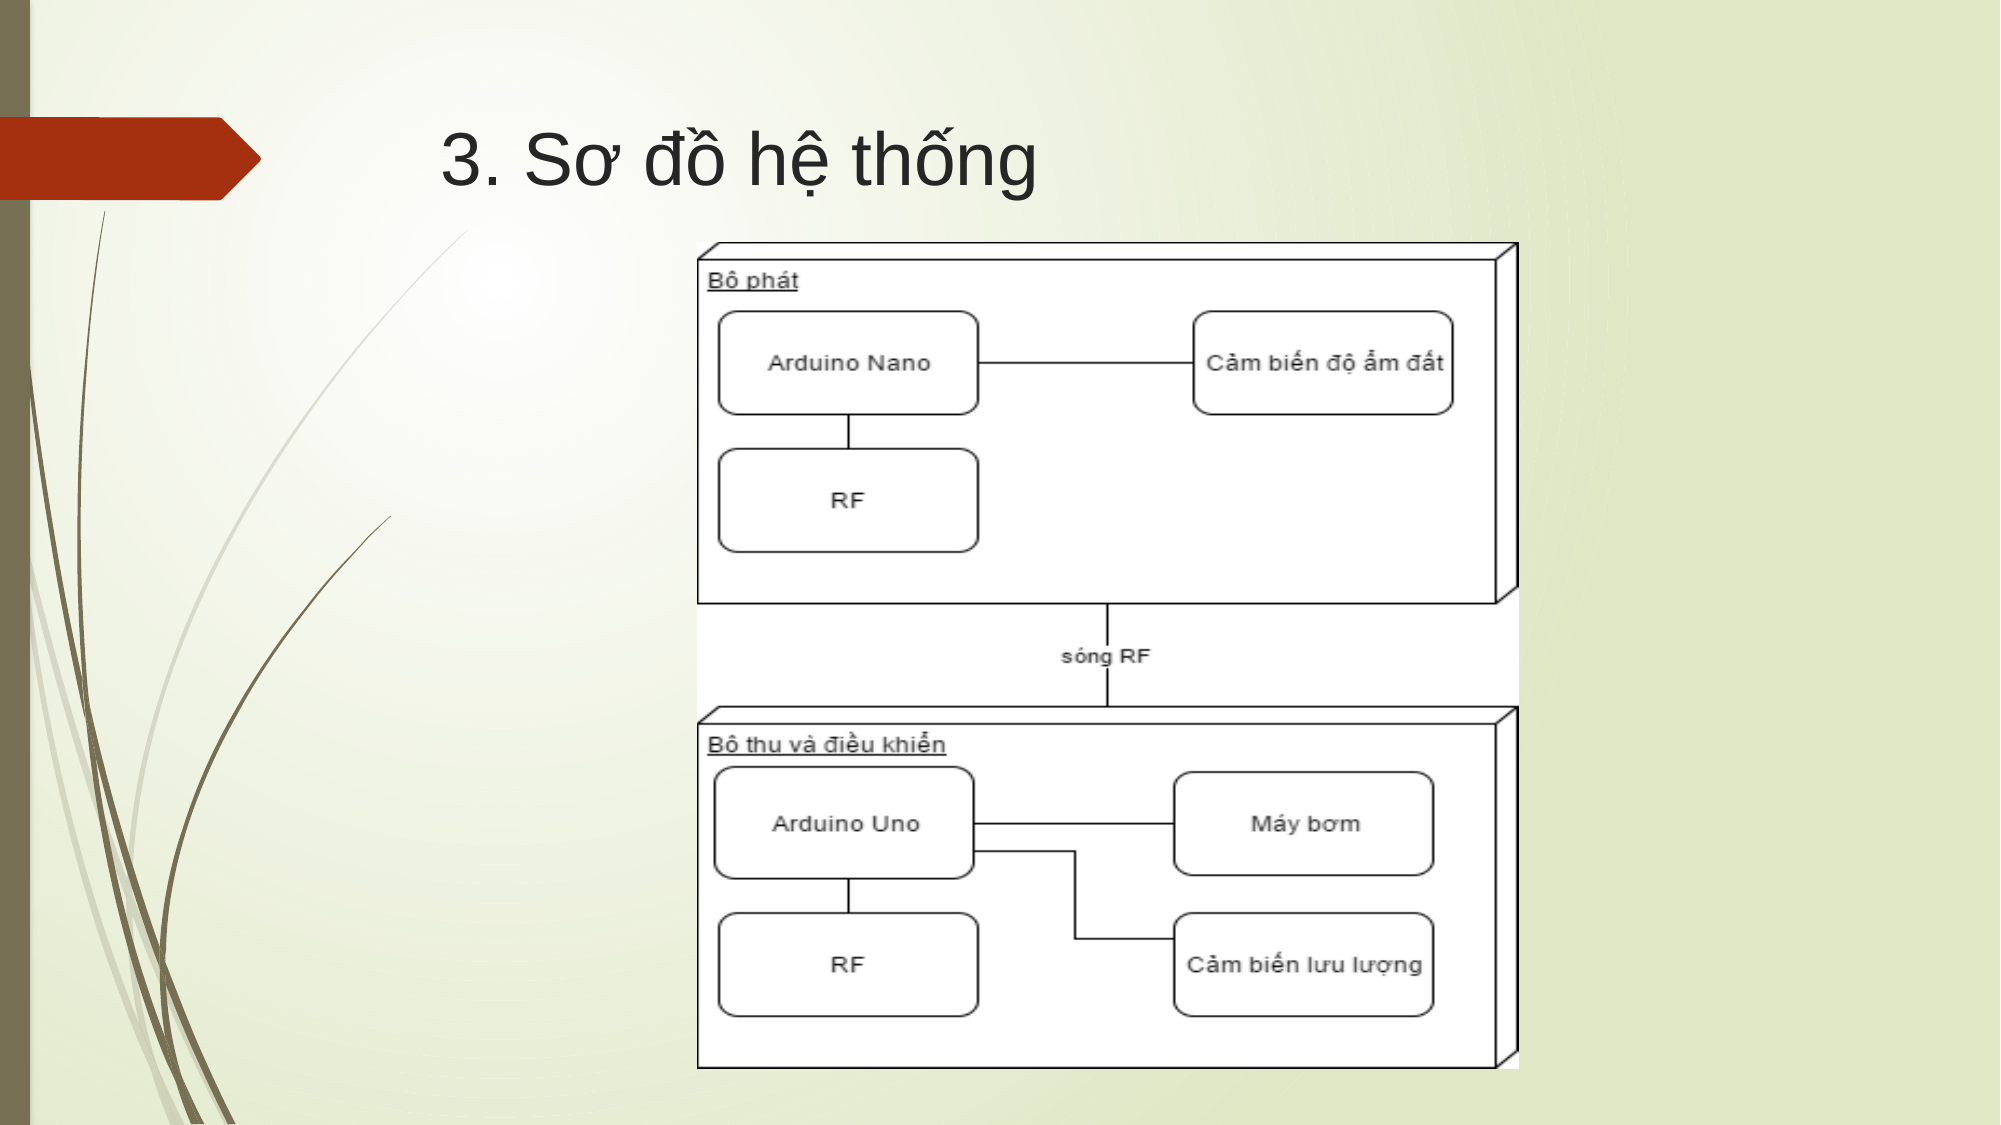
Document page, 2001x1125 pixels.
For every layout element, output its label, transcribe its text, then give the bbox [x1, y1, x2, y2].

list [696, 242, 1520, 1070]
title 3. Sơ đồ hệ thống [425, 102, 1888, 313]
